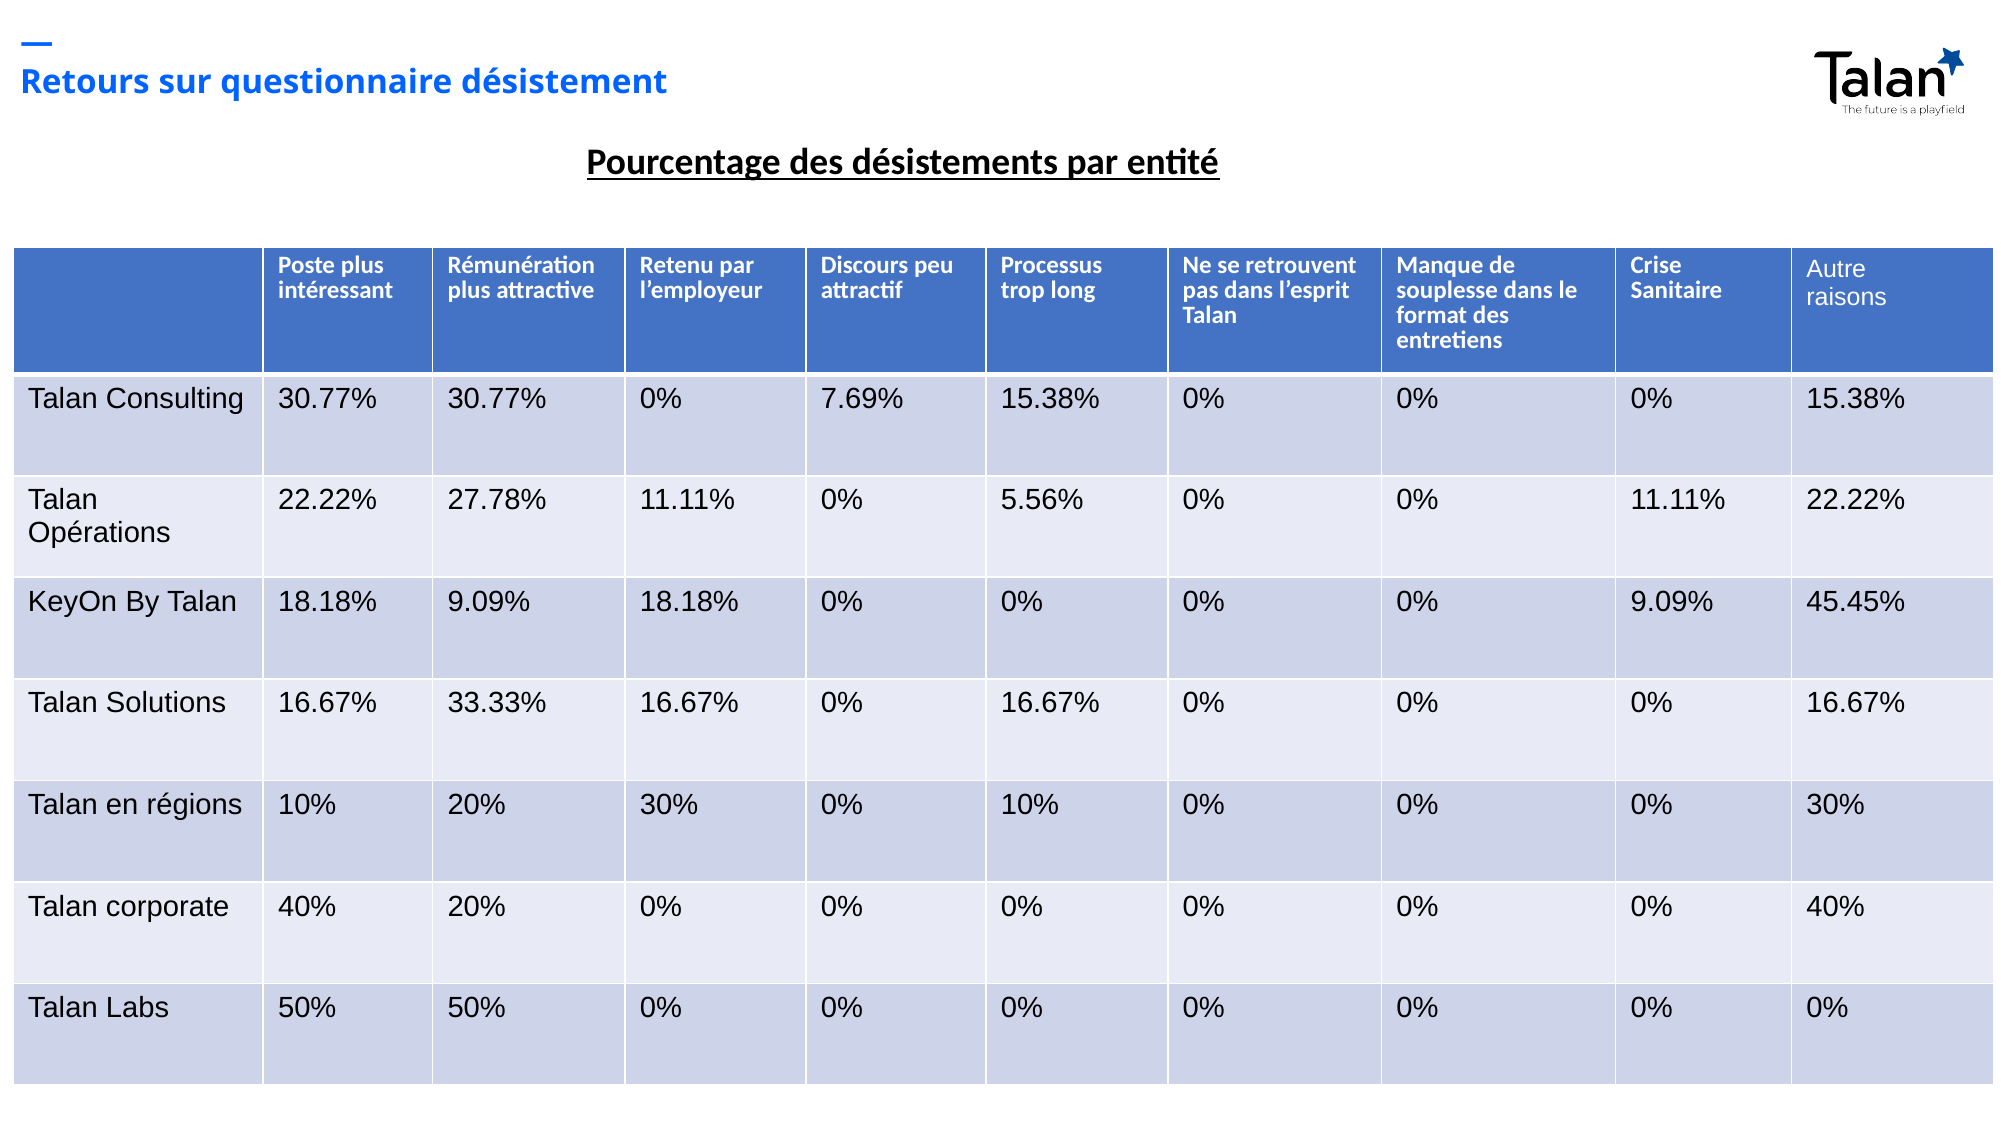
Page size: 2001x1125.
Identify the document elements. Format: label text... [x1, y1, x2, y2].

table_cell 0% [1616, 377, 1791, 475]
table_header Poste plus intéressant [264, 248, 432, 372]
table_cell 5.56% [987, 477, 1167, 576]
table_cell 16.67% [264, 680, 432, 780]
table_cell 0% [1169, 477, 1381, 576]
table_cell Talan Consulting [14, 377, 262, 475]
table_cell 0% [987, 578, 1167, 678]
table_cell 16.67% [987, 680, 1167, 780]
table_cell 0% [807, 578, 985, 678]
table_cell 27.78% [433, 477, 624, 576]
table_cell Talan en régions [14, 781, 262, 881]
table_cell 0% [1169, 883, 1381, 983]
table_header Retenu par l’employeur [626, 248, 805, 372]
picture [1801, 31, 1977, 131]
table_cell 11.11% [1616, 477, 1791, 576]
table_cell 16.67% [1792, 680, 1993, 780]
table_cell 0% [1382, 984, 1615, 1084]
table_cell 0% [1382, 883, 1615, 983]
table_cell 30.77% [264, 377, 432, 475]
table_cell 0% [1616, 883, 1791, 983]
table_cell 0% [1382, 377, 1615, 475]
table_cell Talan Opérations [14, 477, 262, 576]
table_cell 9.09% [433, 578, 624, 678]
table_header Crise Sanitaire [1616, 248, 1791, 372]
table_cell 18.18% [626, 578, 805, 678]
table_cell 0% [807, 781, 985, 881]
table_cell 15.38% [987, 377, 1167, 475]
table_header [14, 248, 262, 372]
table_cell 16.67% [626, 680, 805, 780]
table_cell 0% [626, 984, 805, 1084]
table_cell 30.77% [433, 377, 624, 475]
table_cell 0% [1382, 781, 1615, 881]
table_cell 9.09% [1616, 578, 1791, 678]
text_box Pourcentage des désistements par entité [571, 130, 1235, 190]
table_cell 0% [1616, 984, 1791, 1084]
table_header Discours peu attractif [807, 248, 985, 372]
table_cell 30% [1792, 781, 1993, 881]
table_cell 33.33% [433, 680, 624, 780]
table_cell 10% [264, 781, 432, 881]
table_cell 0% [1169, 680, 1381, 780]
table_cell 40% [1792, 883, 1993, 983]
table_cell 0% [1382, 578, 1615, 678]
table_header Rémunération plus attractive [433, 248, 624, 372]
table_cell 0% [626, 883, 805, 983]
table_header Manque de souplesse dans le format des entretiens [1382, 248, 1615, 372]
table_cell 0% [1792, 984, 1993, 1084]
table_cell 0% [1169, 781, 1381, 881]
table_cell 0% [1169, 377, 1381, 475]
table_cell 0% [807, 680, 985, 780]
table_cell 18.18% [264, 578, 432, 678]
table_cell 11.11% [626, 477, 805, 576]
table_cell 40% [264, 883, 432, 983]
table_cell Talan Solutions [14, 680, 262, 780]
table_cell 22.22% [1792, 477, 1993, 576]
table_cell 50% [264, 984, 432, 1084]
table_cell 10% [987, 781, 1167, 881]
table_cell Talan Labs [14, 984, 262, 1084]
table_header Processus trop long [987, 248, 1167, 372]
table_header Ne se retrouvent pas dans l’esprit Talan [1169, 248, 1381, 372]
table_cell 0% [1616, 781, 1791, 881]
table_cell 0% [807, 984, 985, 1084]
table_cell 0% [807, 477, 985, 576]
table_cell 45.45% [1792, 578, 1993, 678]
text_box — Retours sur questionnaire désistement [0, 0, 1348, 163]
table_cell 0% [626, 377, 805, 475]
table_cell Talan corporate [14, 883, 262, 983]
table_cell 15.38% [1792, 377, 1993, 475]
table_cell 0% [1382, 680, 1615, 780]
table_cell 0% [987, 984, 1167, 1084]
table_cell 20% [433, 883, 624, 983]
table_cell 0% [807, 883, 985, 983]
table_cell 0% [987, 883, 1167, 983]
table_cell 30% [626, 781, 805, 881]
table_cell 20% [433, 781, 624, 881]
table_header Autre raisons [1792, 248, 1993, 372]
table_cell 22.22% [264, 477, 432, 576]
table_cell 0% [1169, 984, 1381, 1084]
table_cell 7.69% [807, 377, 985, 475]
table_cell 0% [1382, 477, 1615, 576]
table_cell 0% [1616, 680, 1791, 780]
table_cell 50% [433, 984, 624, 1084]
table_cell KeyOn By Talan [14, 578, 262, 678]
table_cell 0% [1169, 578, 1381, 678]
